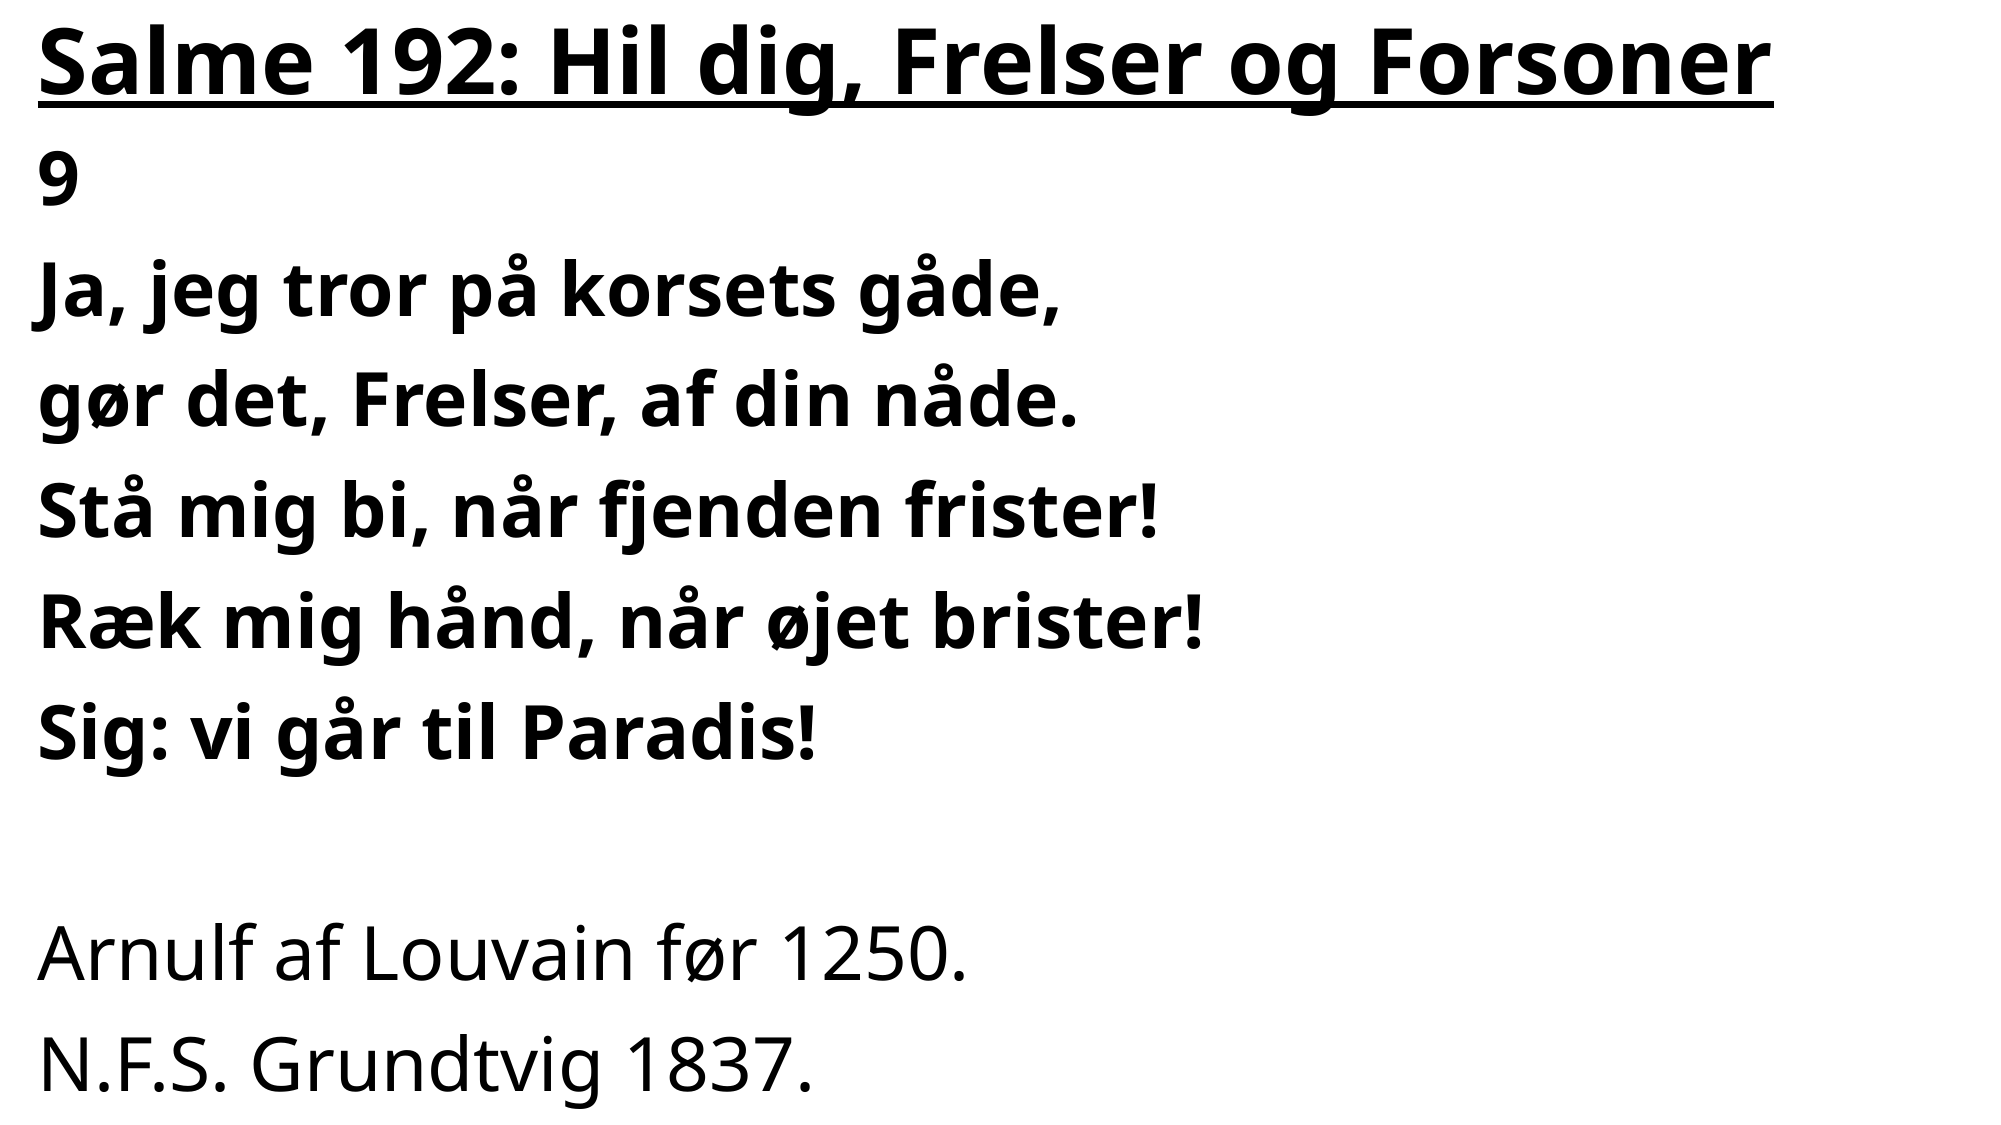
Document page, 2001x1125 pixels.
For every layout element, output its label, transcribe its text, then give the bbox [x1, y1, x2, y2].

title Salme 192: Hil dig, Frelser og Forsoner [22, 0, 1978, 124]
list 9 Ja, jeg tror på korsets gåde, gør det, Frelser, af din nåde. Stå mig bi, når fjenden frister! Ræk mig hånd, når øjet brister! Sig: vi går til Paradis! Arnulf af Louvain før 1250. N.F.S. Grundtvig 1837. [22, 124, 2000, 1125]
